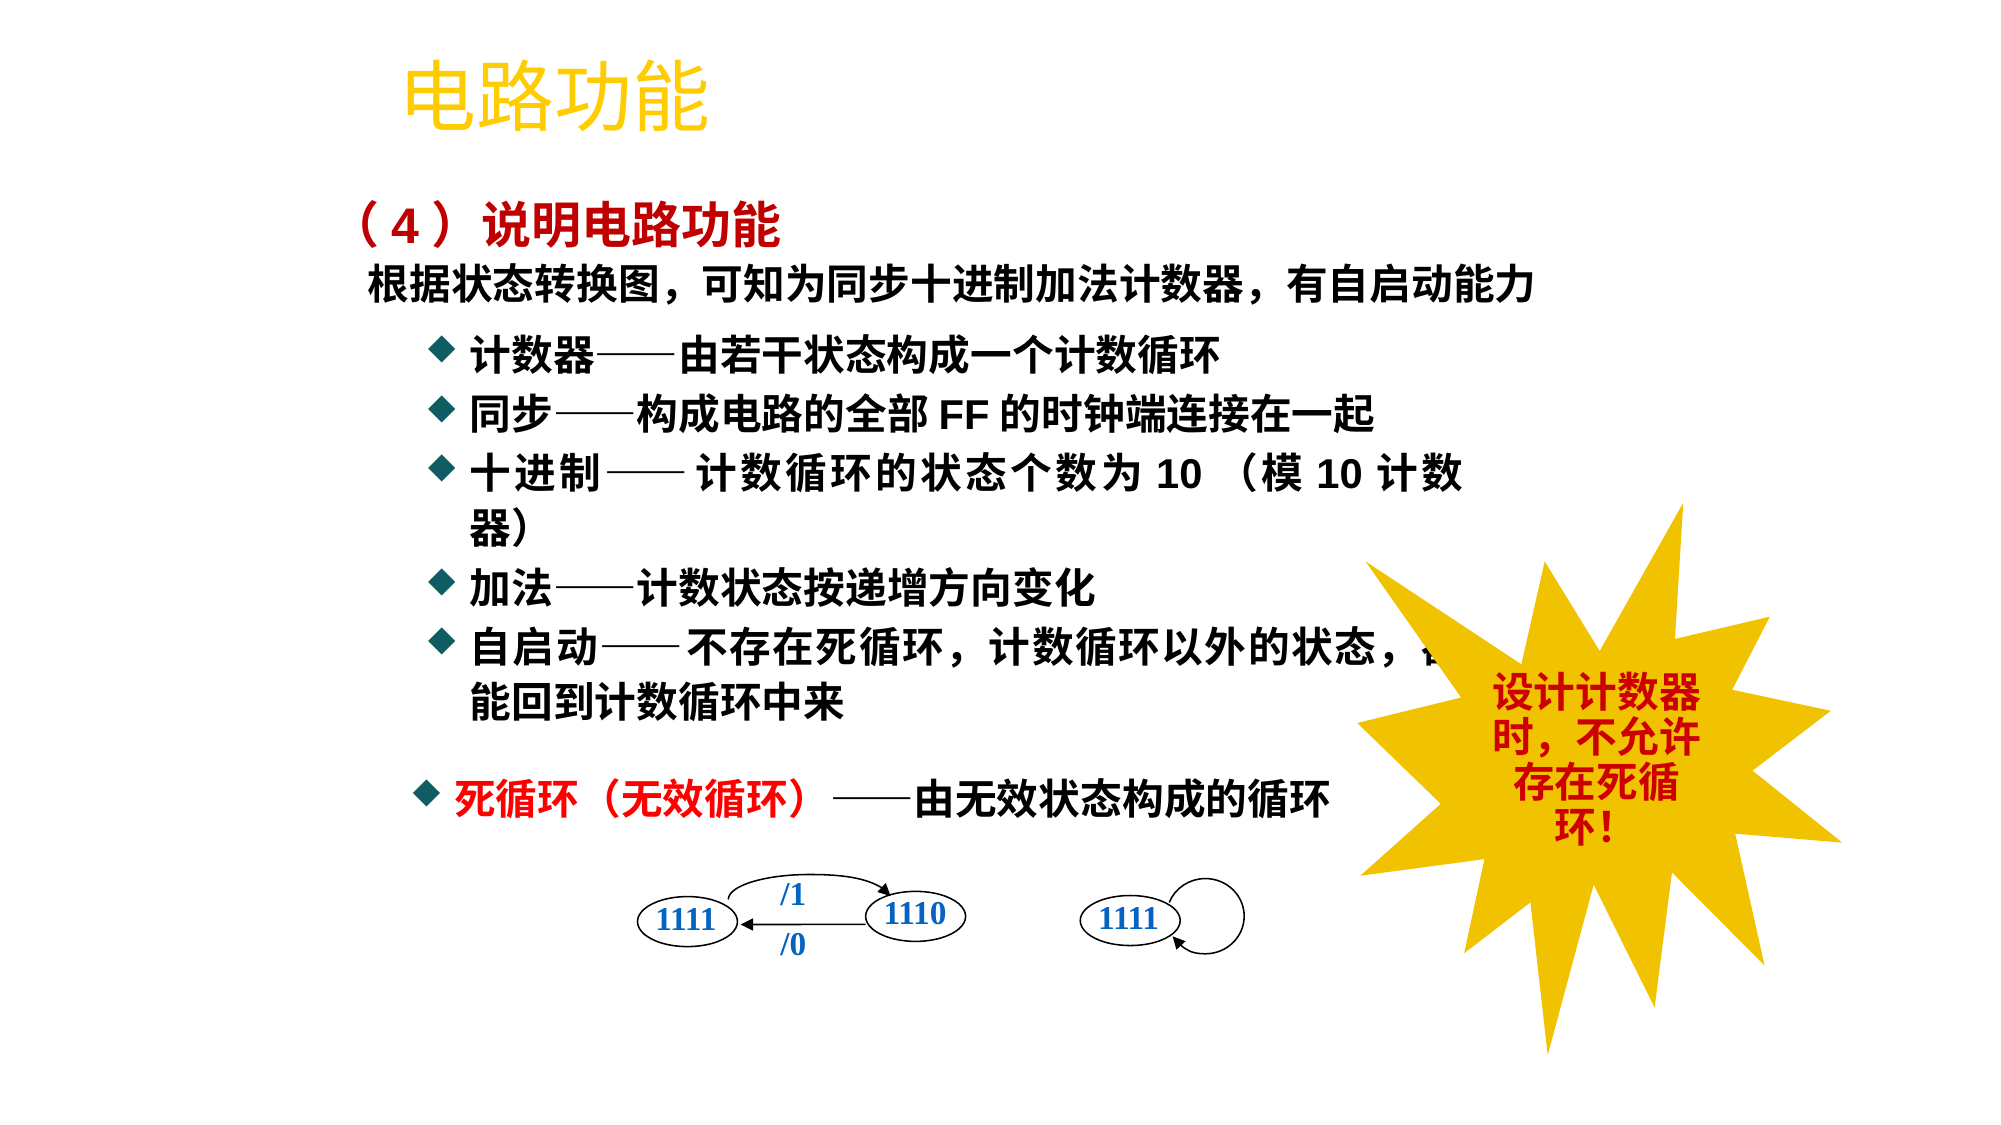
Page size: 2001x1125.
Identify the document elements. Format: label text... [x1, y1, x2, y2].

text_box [1080, 878, 1245, 954]
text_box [637, 869, 969, 971]
text_box 死循环（无效循环）——由无效状态构成的循环 [320, 760, 1439, 831]
title 电路功能 [383, 50, 1884, 150]
text_box （4）说明电路功能 根据状态转换图，可知为同步十进制加法计数器，有自启动能力 [314, 179, 1660, 316]
text_box 计数器——由若干状态构成一个计数循环 同步——构成电路的全部FF的时钟端连接在一起 十进制——计数循环的状态个数为10（模10计数器） 加法——计数状态按递增方向变化 自启动——不存在死循环，计数循环以外的状态，都能回到计数循环中来 [410, 316, 1478, 733]
text_box 设计计数器时，不允许存在死循环！ [1357, 502, 1843, 1056]
